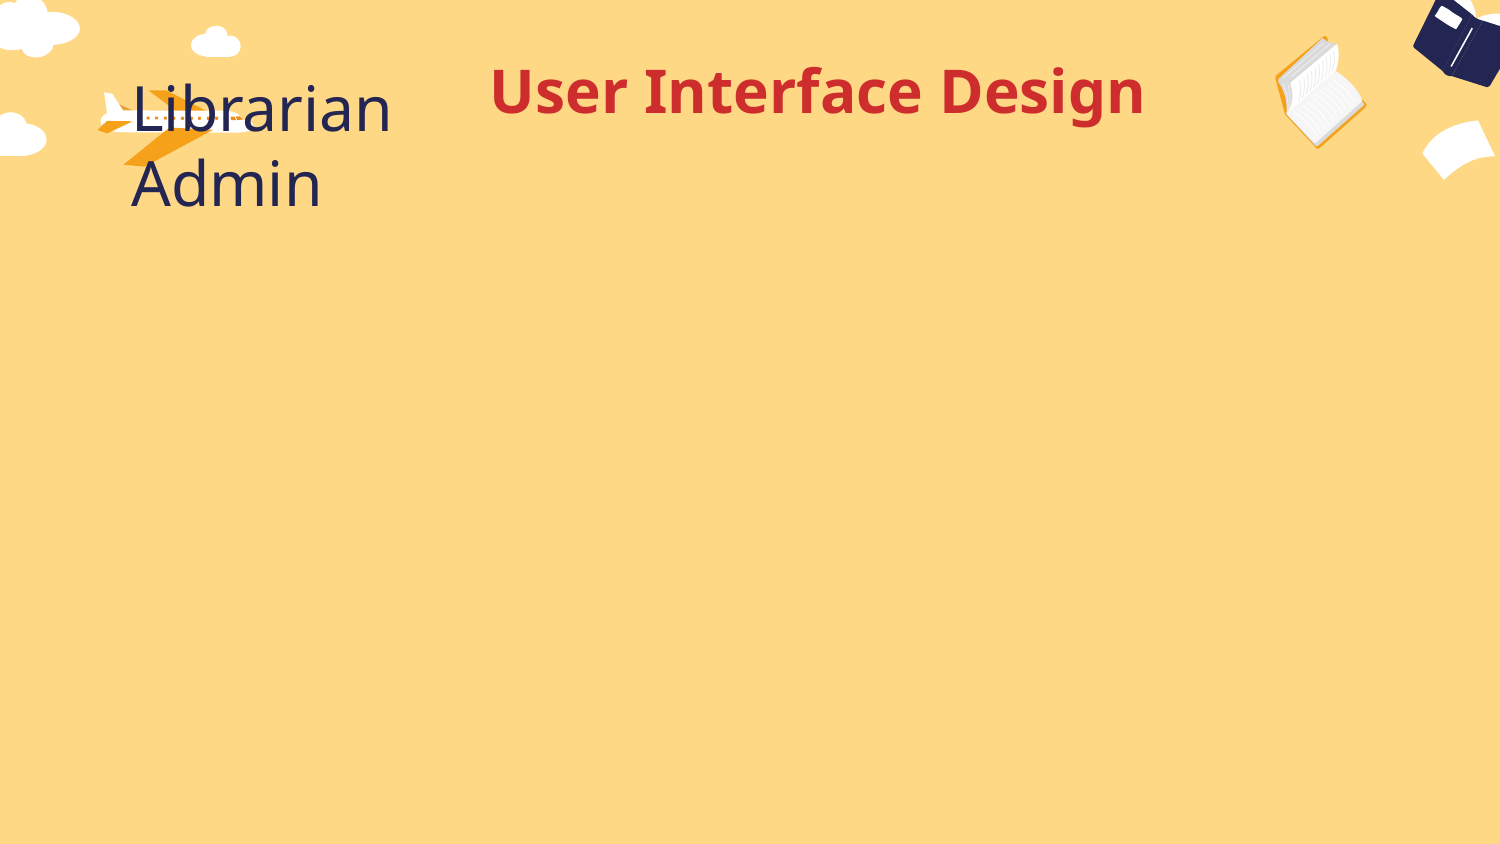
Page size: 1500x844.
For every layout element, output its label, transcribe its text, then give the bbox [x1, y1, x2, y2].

title User Interface Design [222, 2, 1254, 97]
title Librarian Admin [116, 54, 1384, 149]
